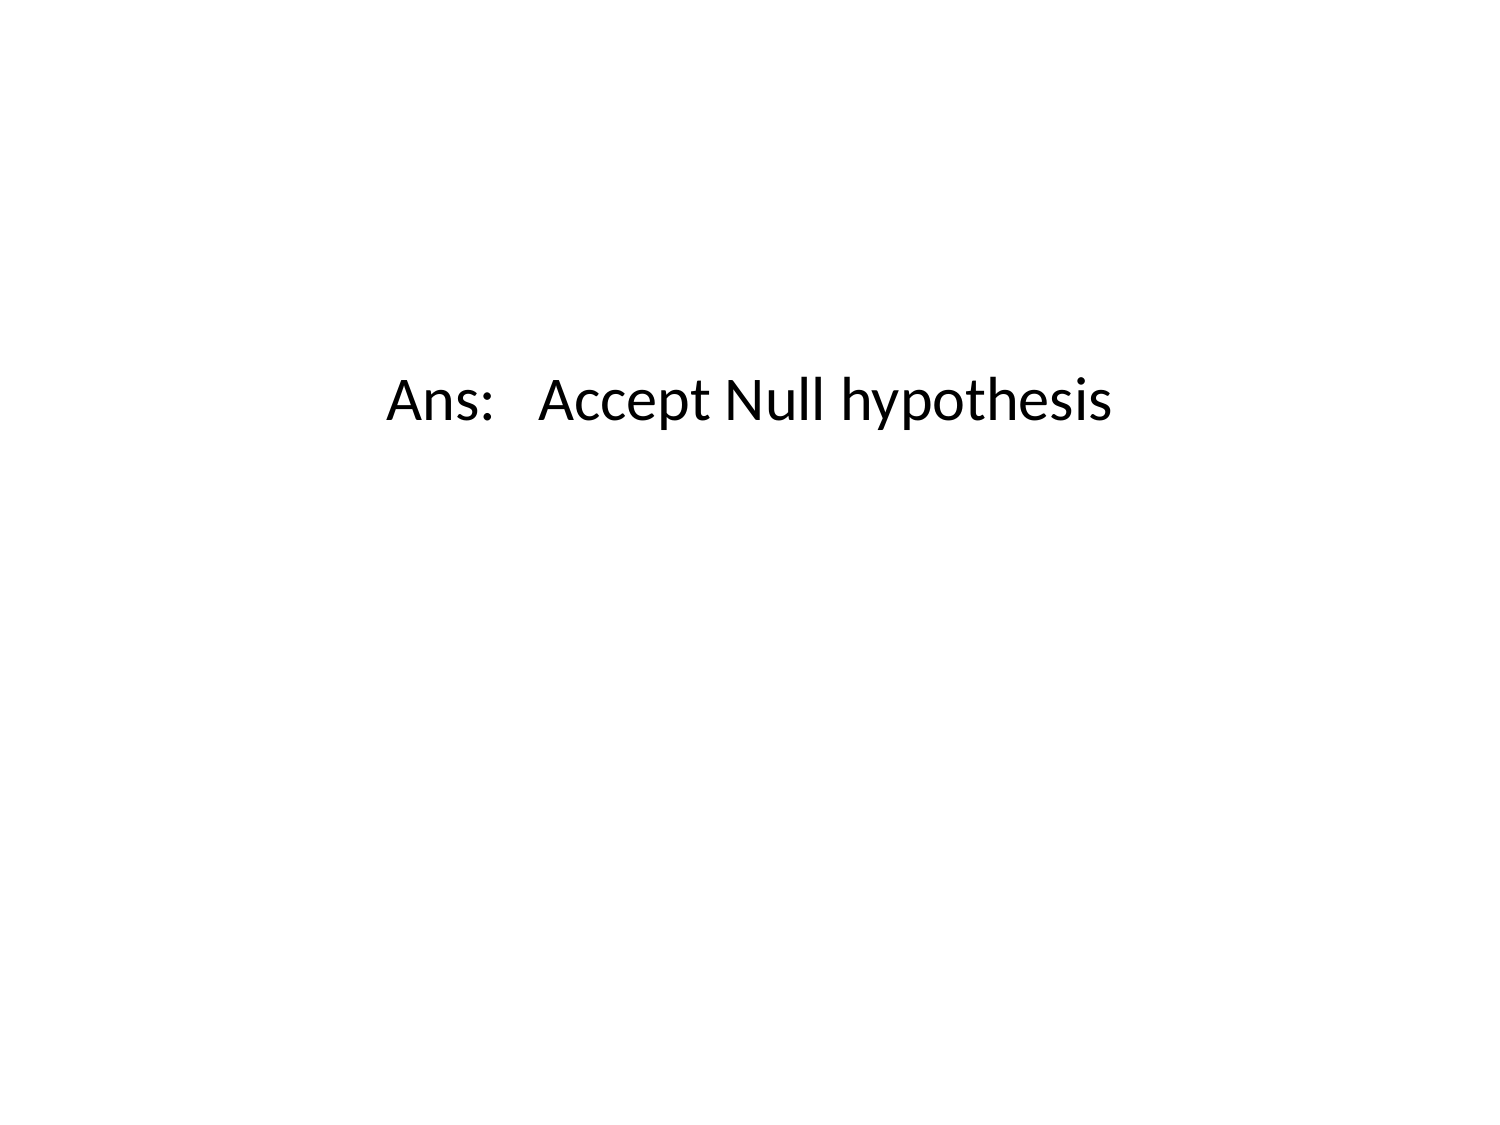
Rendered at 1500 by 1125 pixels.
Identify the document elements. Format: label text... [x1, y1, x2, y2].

title Ans: Accept Null hypothesis [112, 349, 1388, 591]
